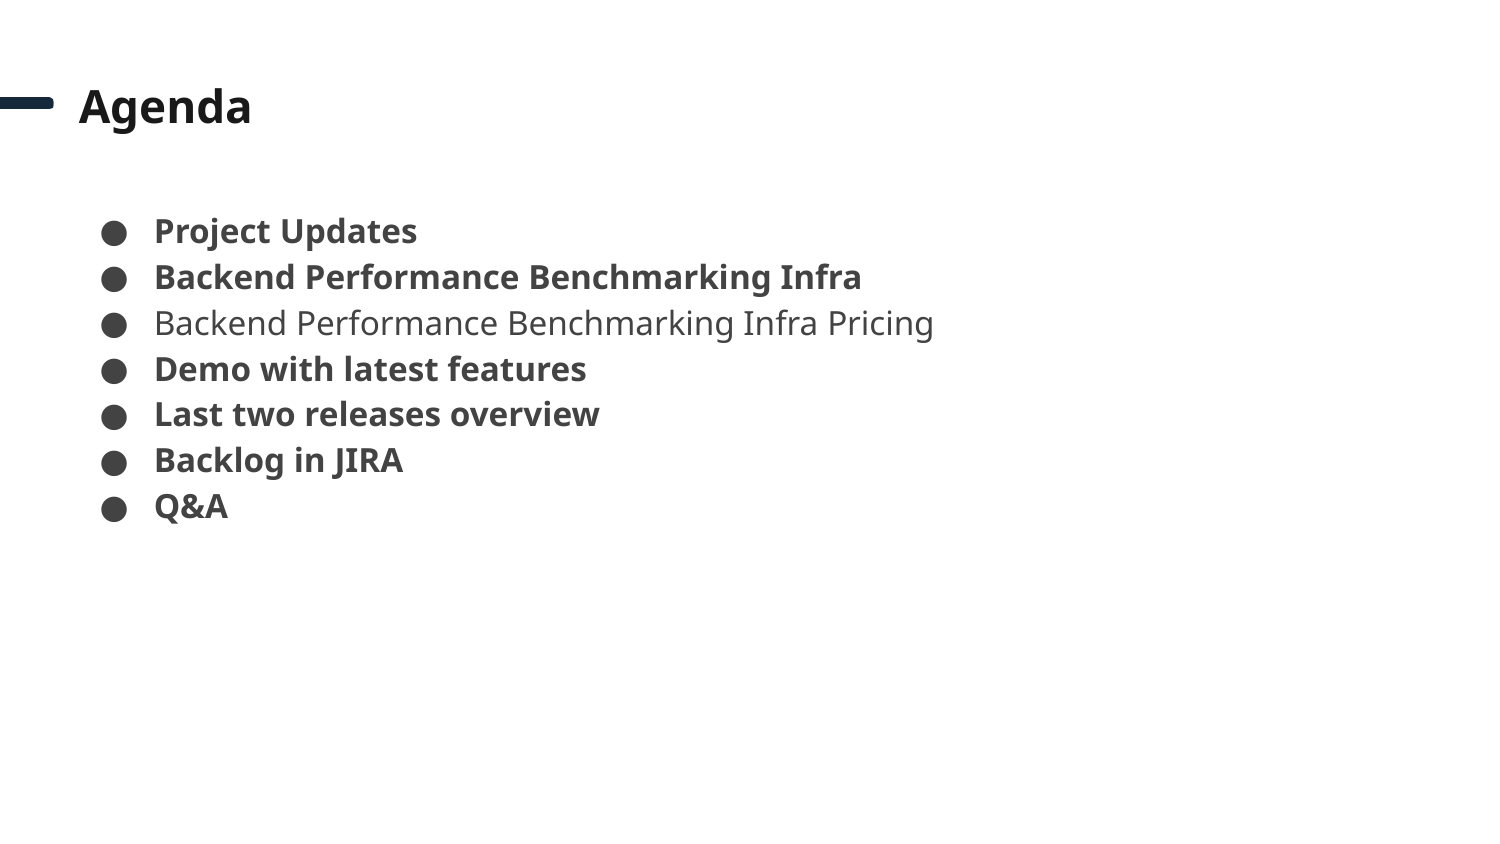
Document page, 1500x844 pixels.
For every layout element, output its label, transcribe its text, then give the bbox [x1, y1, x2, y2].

title Agenda [63, 62, 1462, 157]
list Project Updates Backend Performance Benchmarking Infra Backend Performance Benchmarking Infra Pricing Demo with latest features Last two releases overview Backlog in JIRA Q&A [63, 189, 1183, 750]
picture [0, 97, 54, 109]
